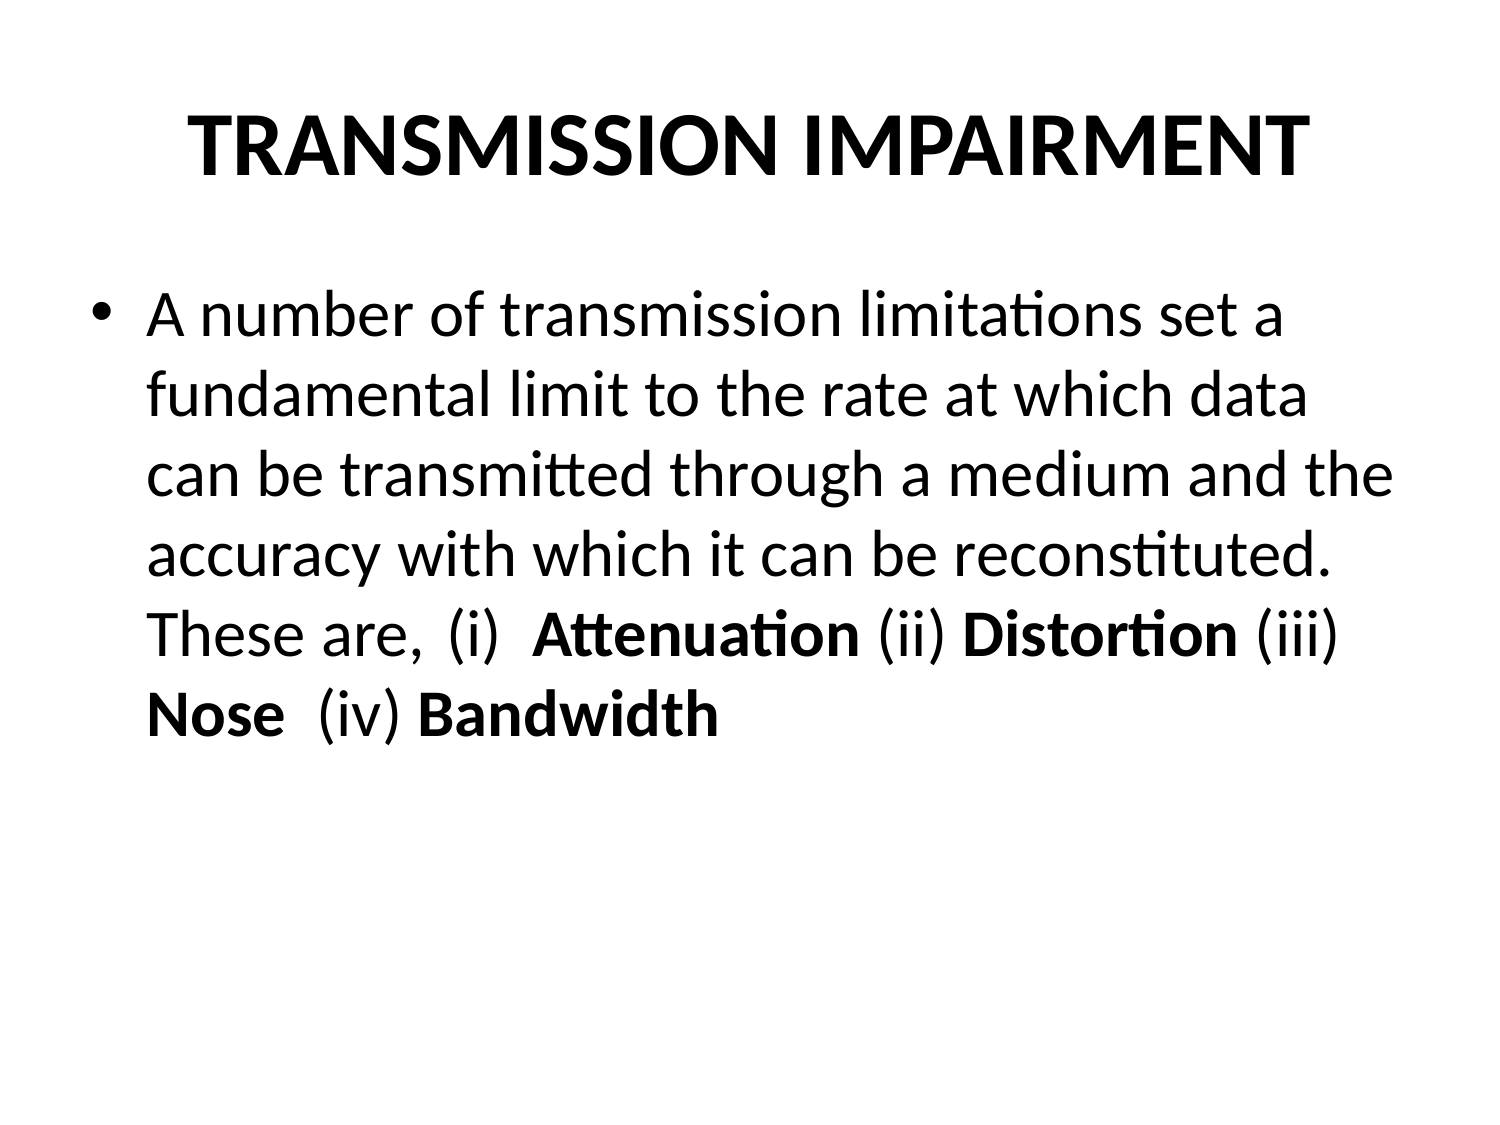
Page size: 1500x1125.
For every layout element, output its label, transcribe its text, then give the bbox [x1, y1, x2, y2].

list A number of transmission limitations set a fundamental limit to the rate at which data can be transmitted through a medium and the accuracy with which it can be reconstituted. These are, (i) Attenuation (ii) Distortion (iii) Nose (iv) Bandwidth [75, 262, 1425, 1005]
title TRANSMISSION IMPAIRMENT [75, 45, 1425, 233]
